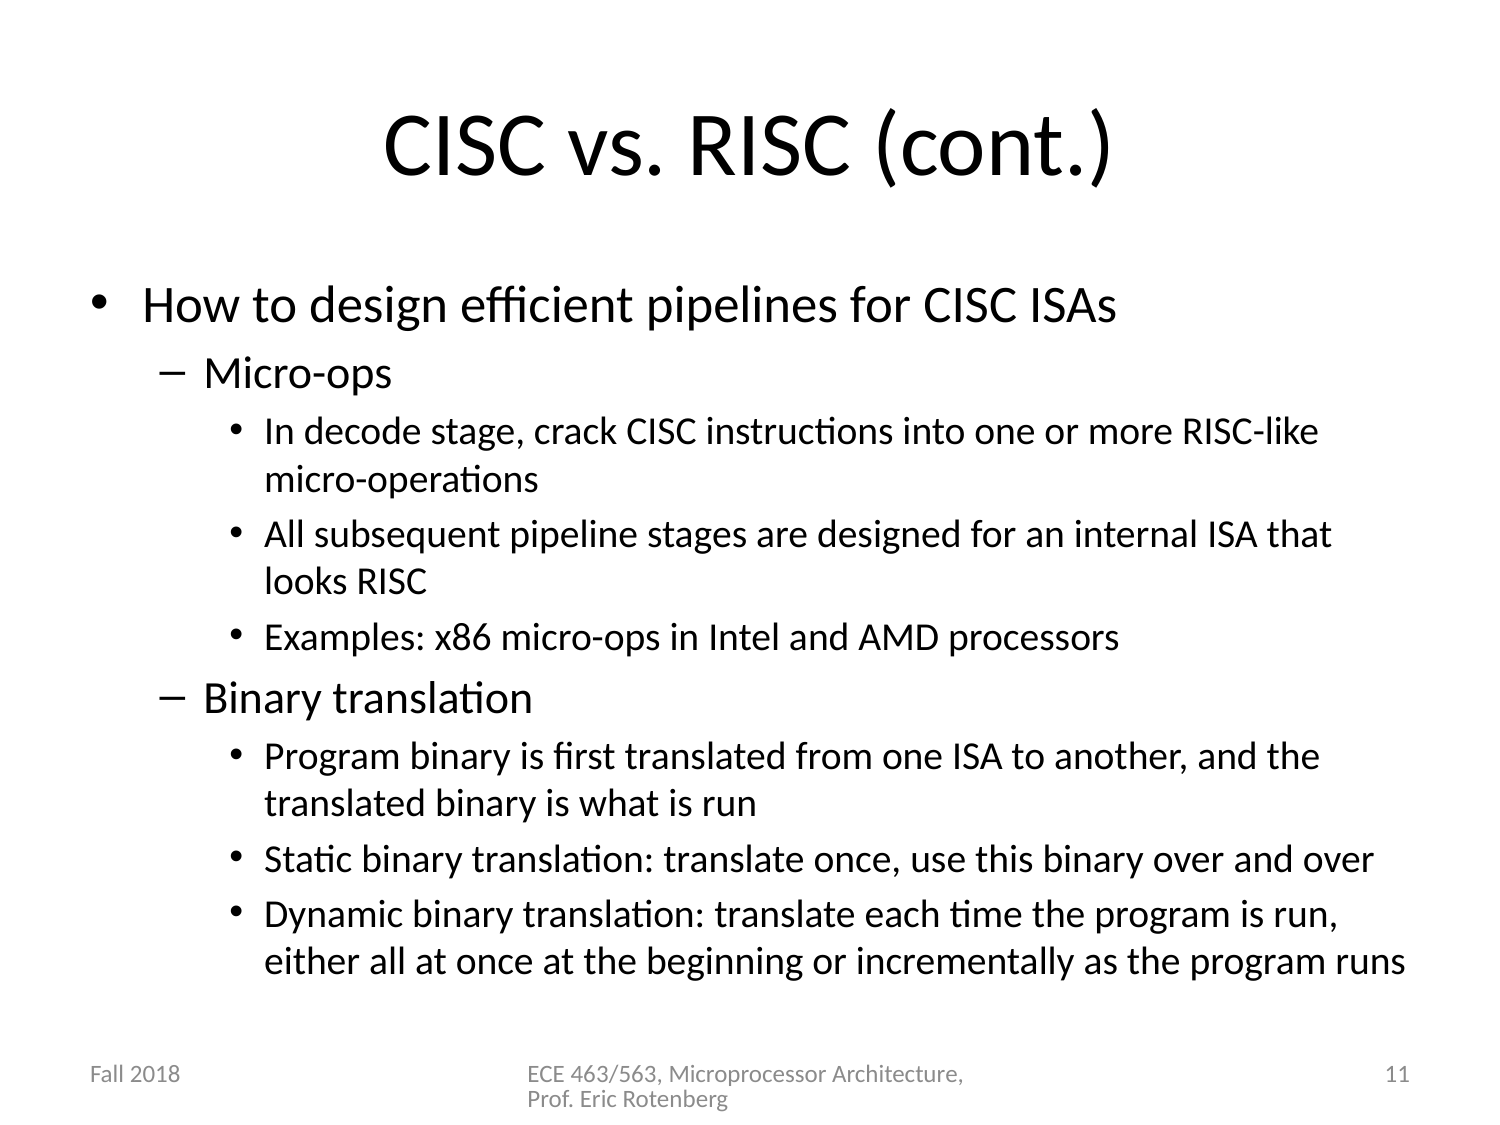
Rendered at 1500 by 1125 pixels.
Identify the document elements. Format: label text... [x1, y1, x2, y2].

slide_number Fall 2018 [75, 1042, 425, 1103]
slide_number 11 [1074, 1042, 1425, 1103]
list How to design efficient pipelines for CISC ISAs Micro-ops In decode stage, crack CISC instructions into one or more RISC-like micro-operations All subsequent pipeline stages are designed for an internal ISA that looks RISC Examples: x86 micro-ops in Intel and AMD processors Binary translation Program binary is first translated from one ISA to another, and the translated binary is what is run Static binary translation: translate once, use this binary over and over Dynamic binary translation: translate each time the program is run, either all at once at the beginning or incrementally as the program runs [75, 262, 1425, 1005]
footer ECE 463/563, Microprocessor Architecture, Prof. Eric Rotenberg [512, 1042, 988, 1103]
title CISC vs. RISC (cont.) [75, 45, 1425, 233]
